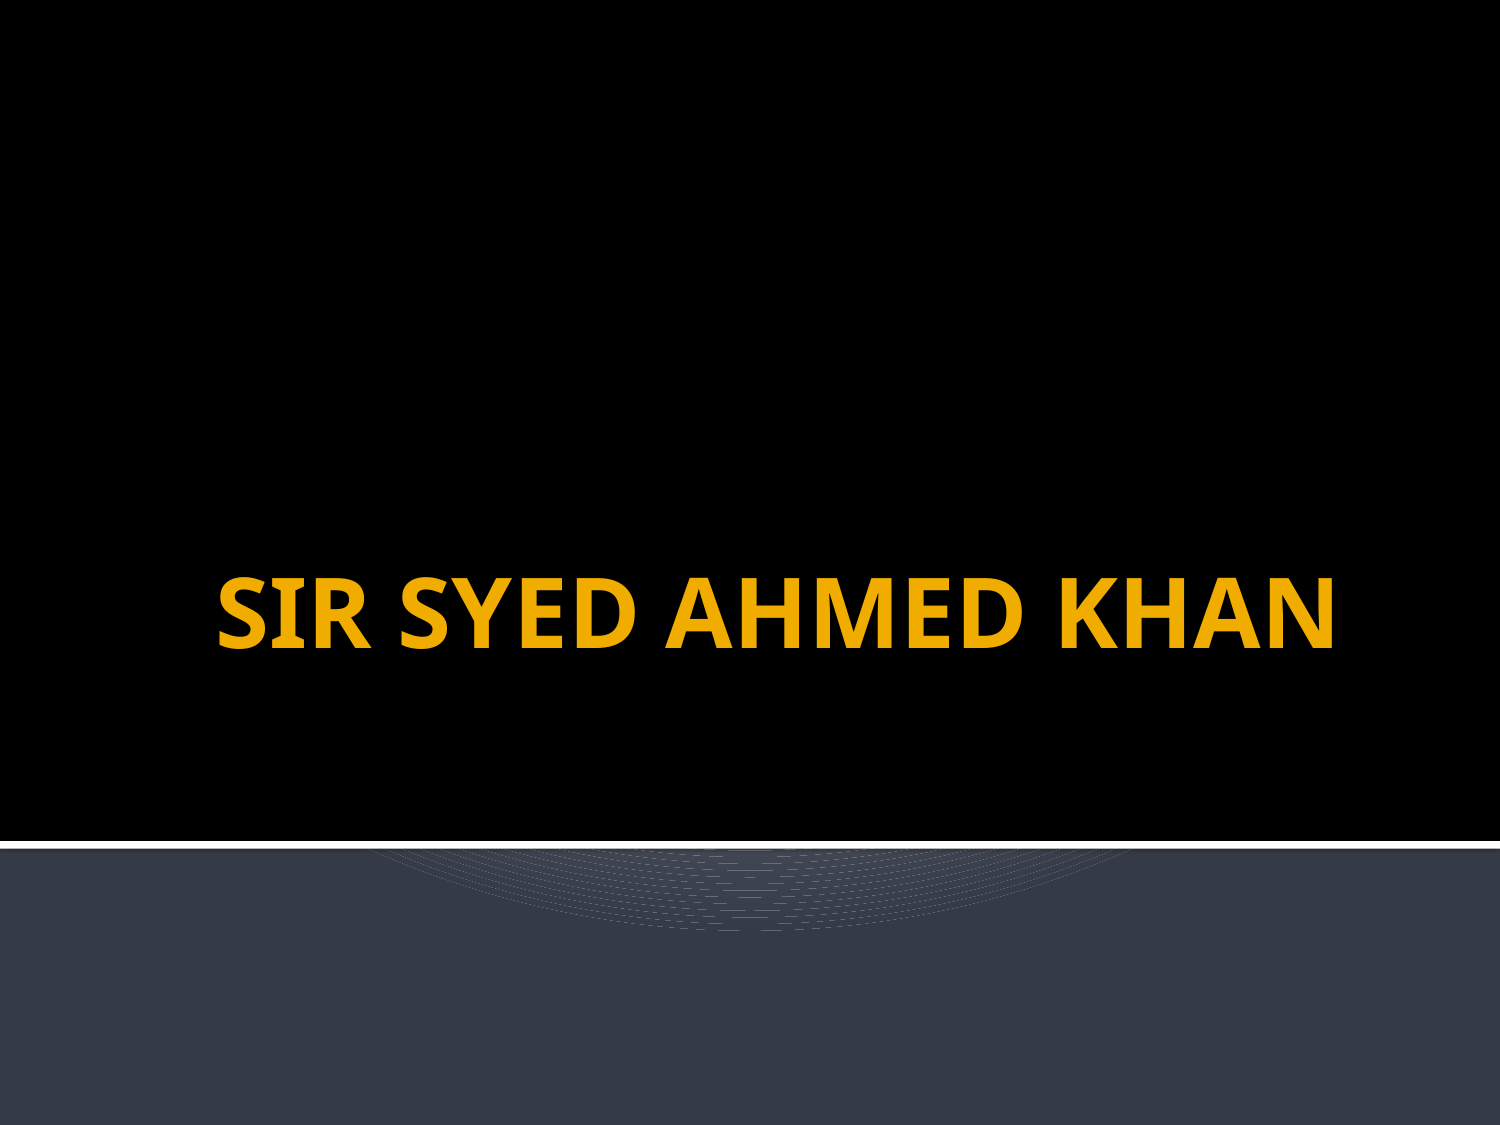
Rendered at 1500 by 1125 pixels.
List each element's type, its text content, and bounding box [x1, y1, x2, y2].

title SIR SYED AHMED KHAN [112, 550, 1438, 825]
